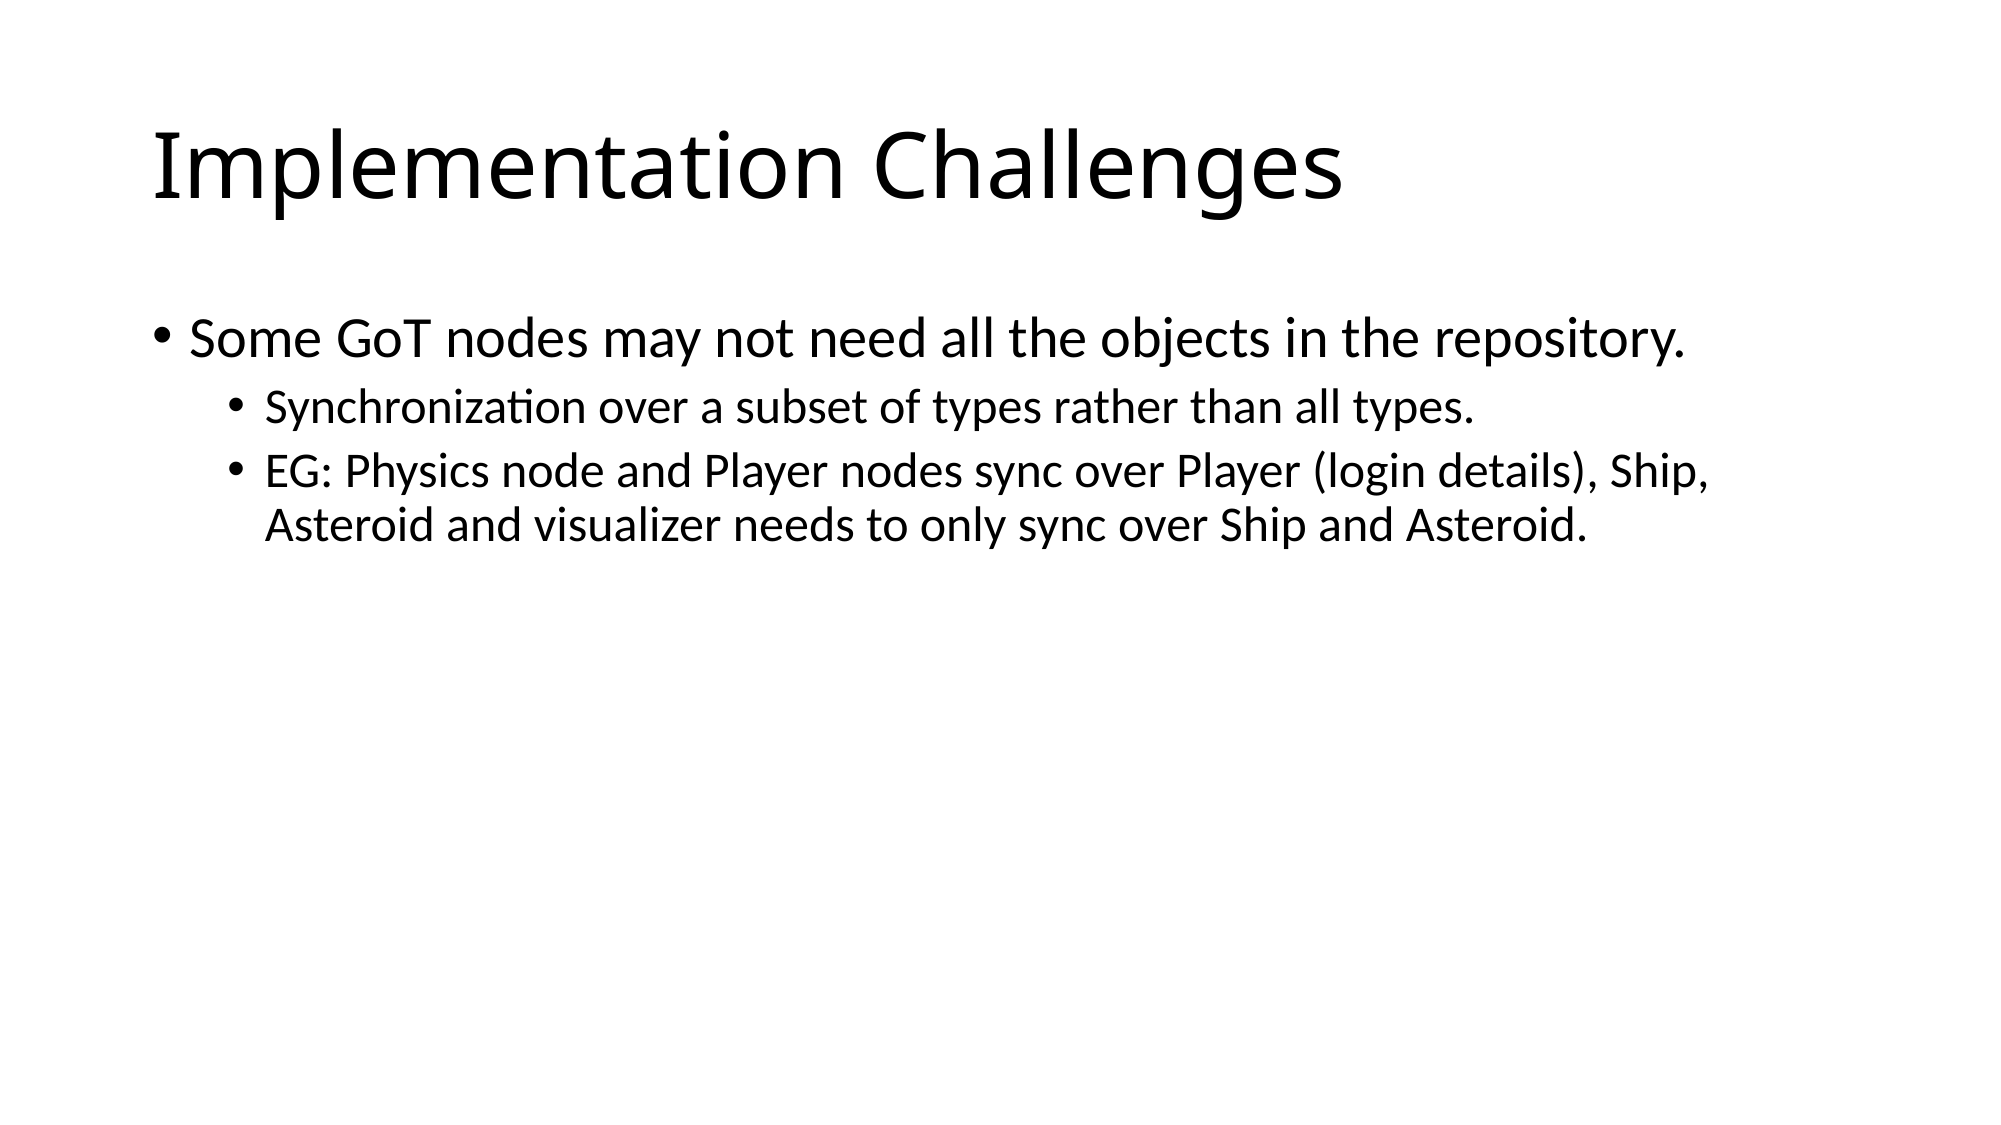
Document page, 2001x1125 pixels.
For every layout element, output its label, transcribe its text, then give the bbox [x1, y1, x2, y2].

title Implementation Challenges [137, 59, 1863, 278]
list Some GoT nodes may not need all the objects in the repository. Synchronization over a subset of types rather than all types. EG: Physics node and Player nodes sync over Player (login details), Ship, Asteroid and visualizer needs to only sync over Ship and Asteroid. [137, 299, 1863, 644]
